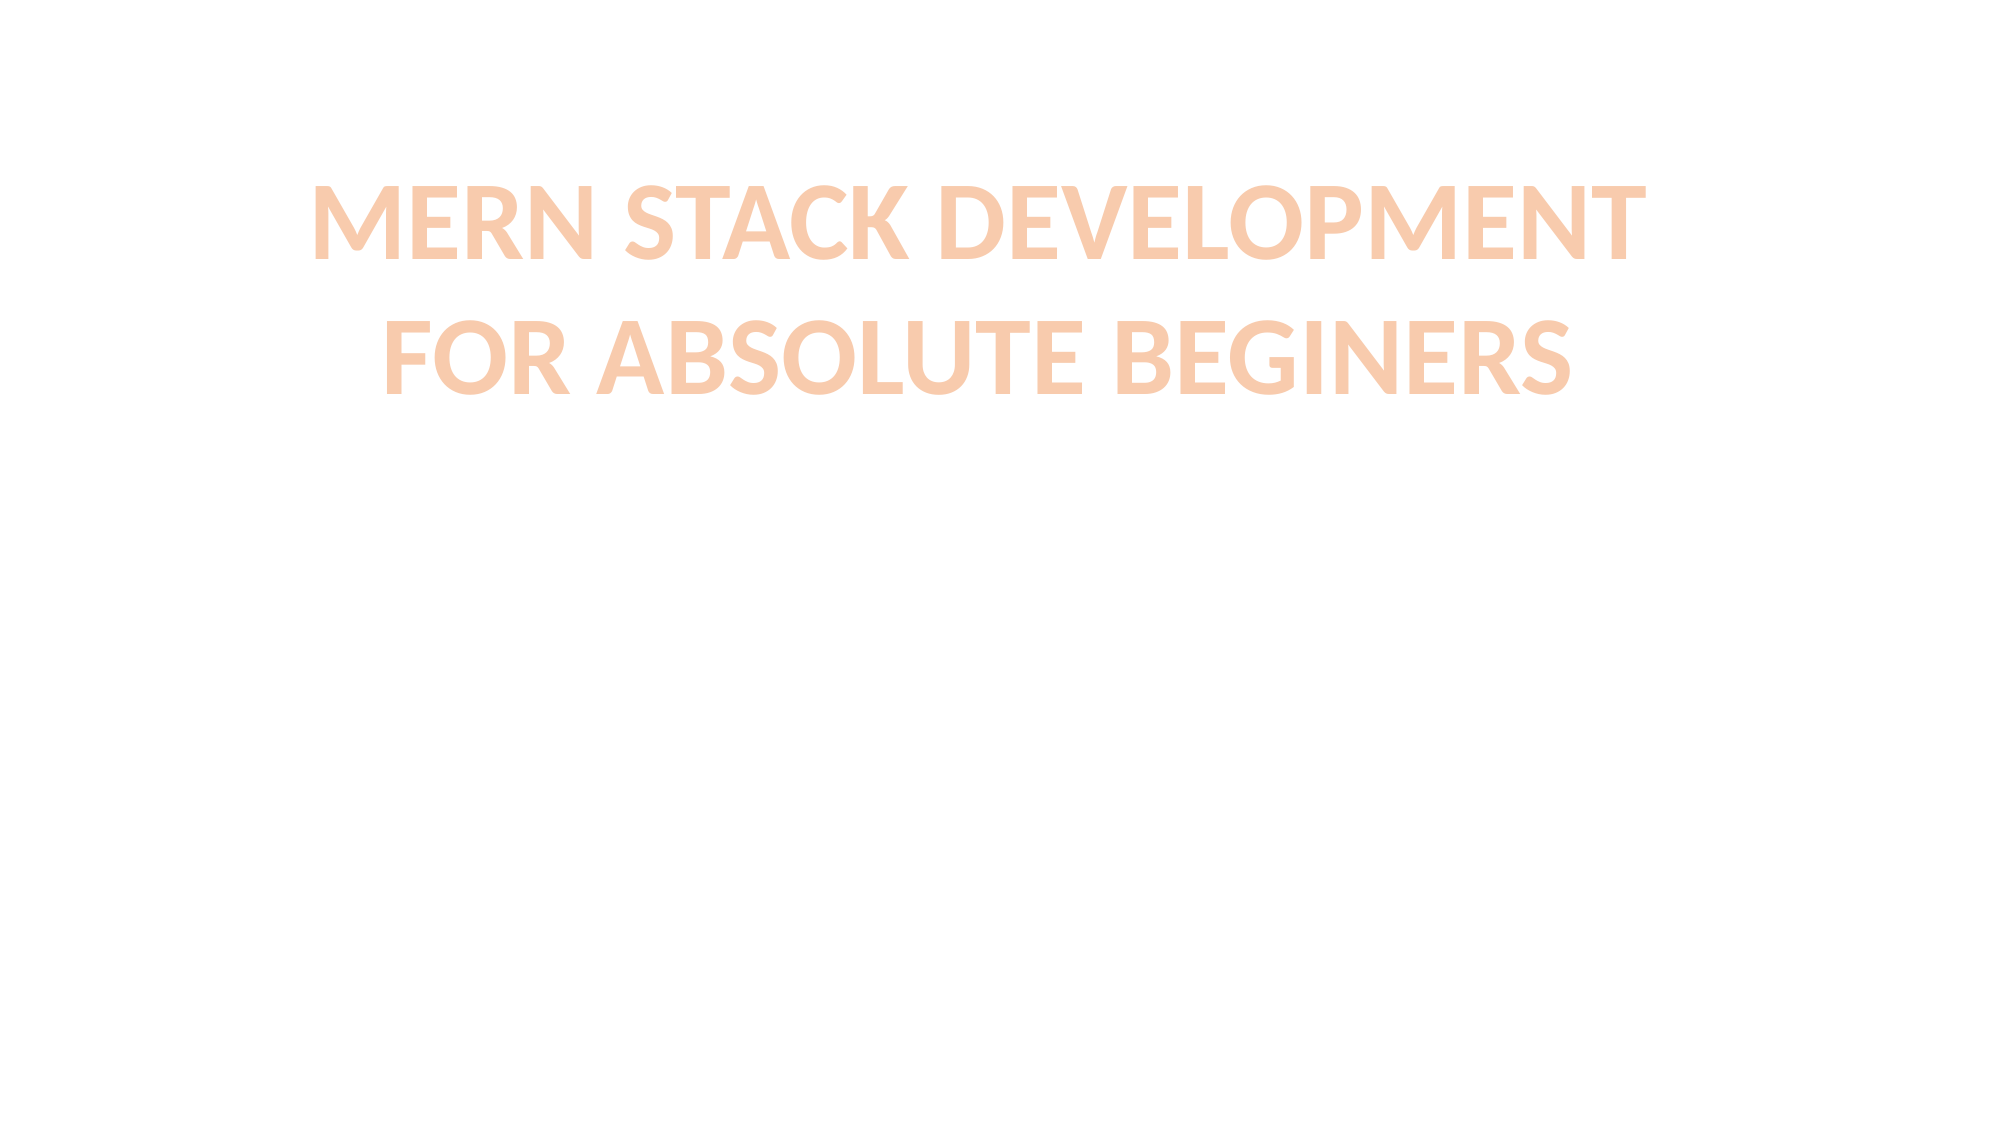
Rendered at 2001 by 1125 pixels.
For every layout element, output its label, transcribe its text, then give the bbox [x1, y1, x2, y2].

text_box MERN STACK DEVELOPMENT FOR ABSOLUTE BEGINERS [286, 139, 1670, 425]
